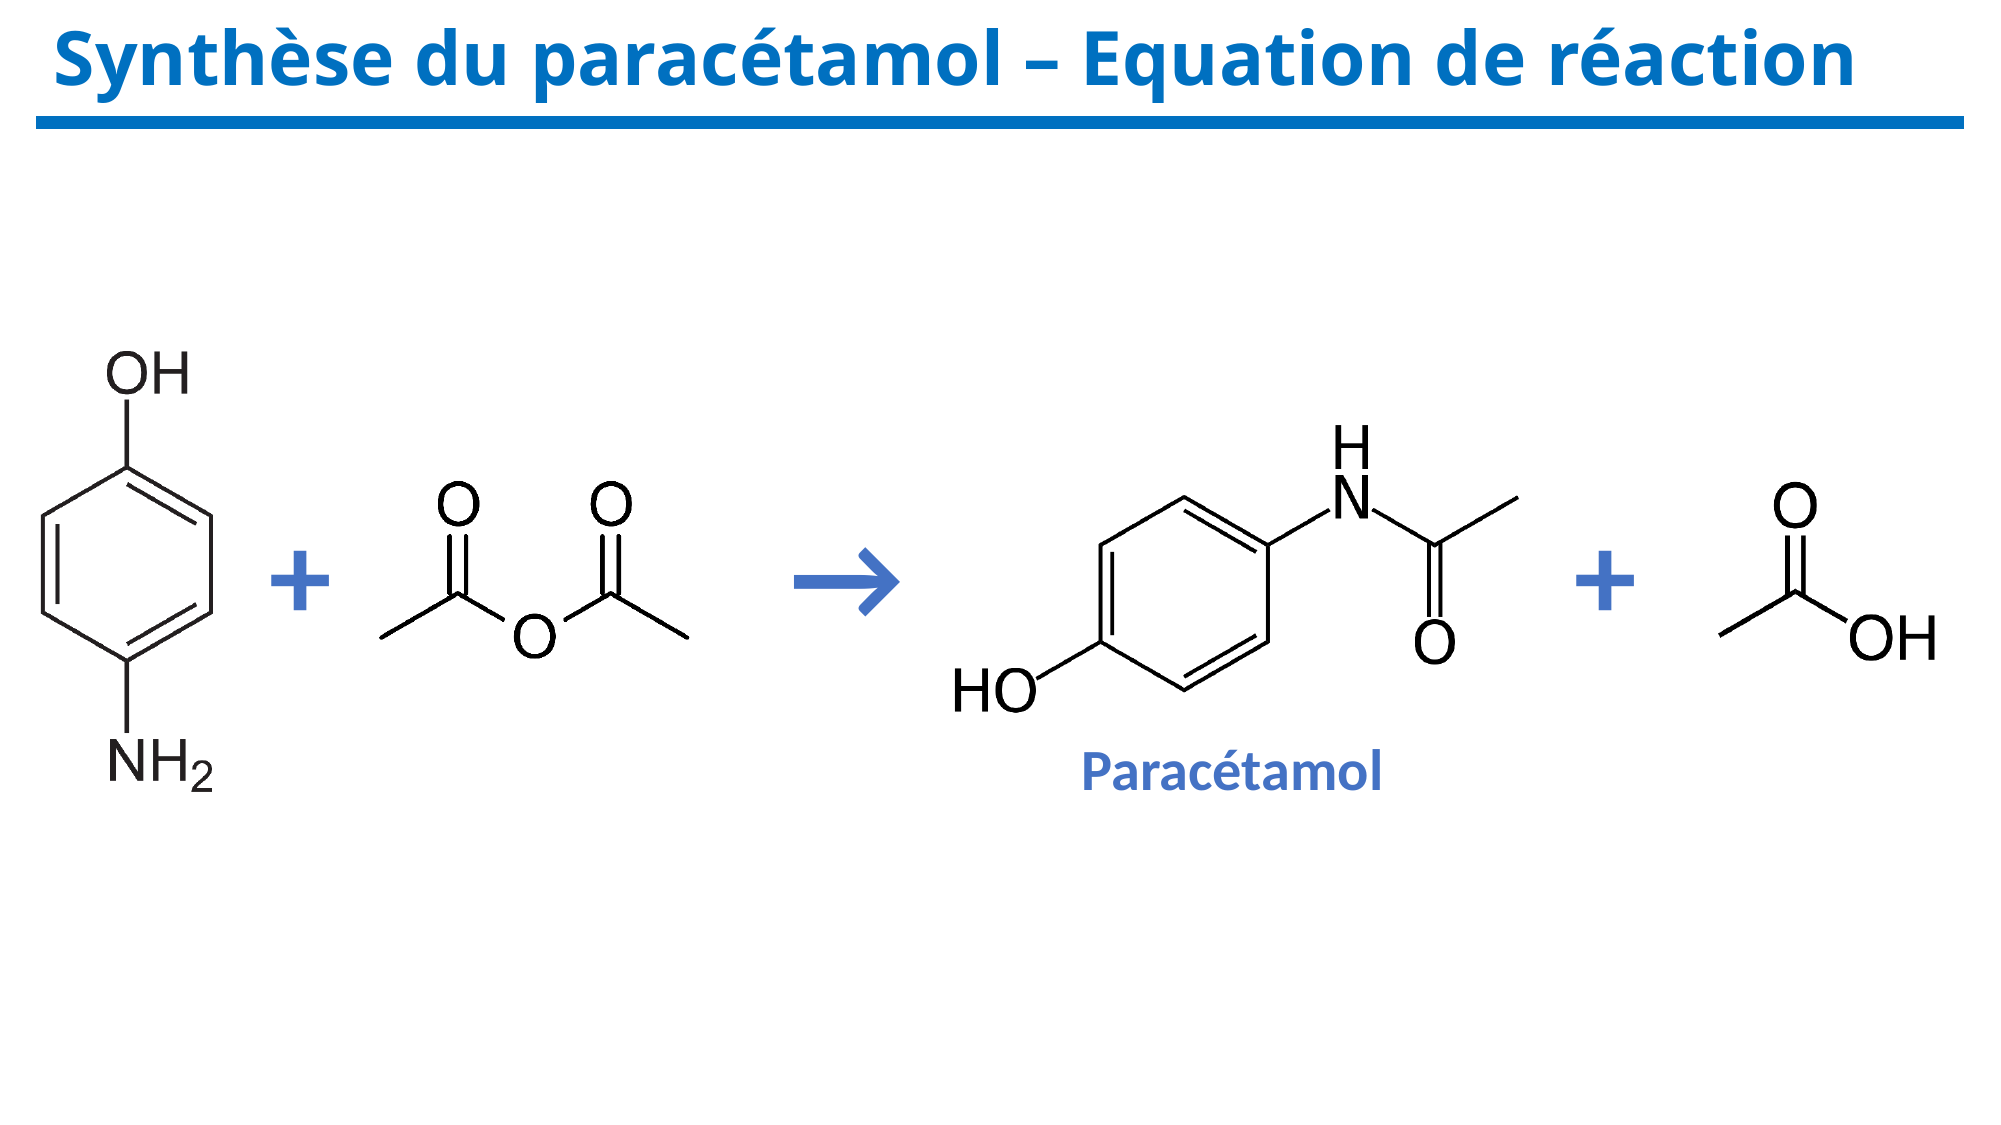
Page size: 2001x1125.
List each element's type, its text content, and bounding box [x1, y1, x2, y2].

text_box Synthèse du paracétamol – Equation de réaction [0, 0, 2000, 123]
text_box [36, 339, 1965, 811]
